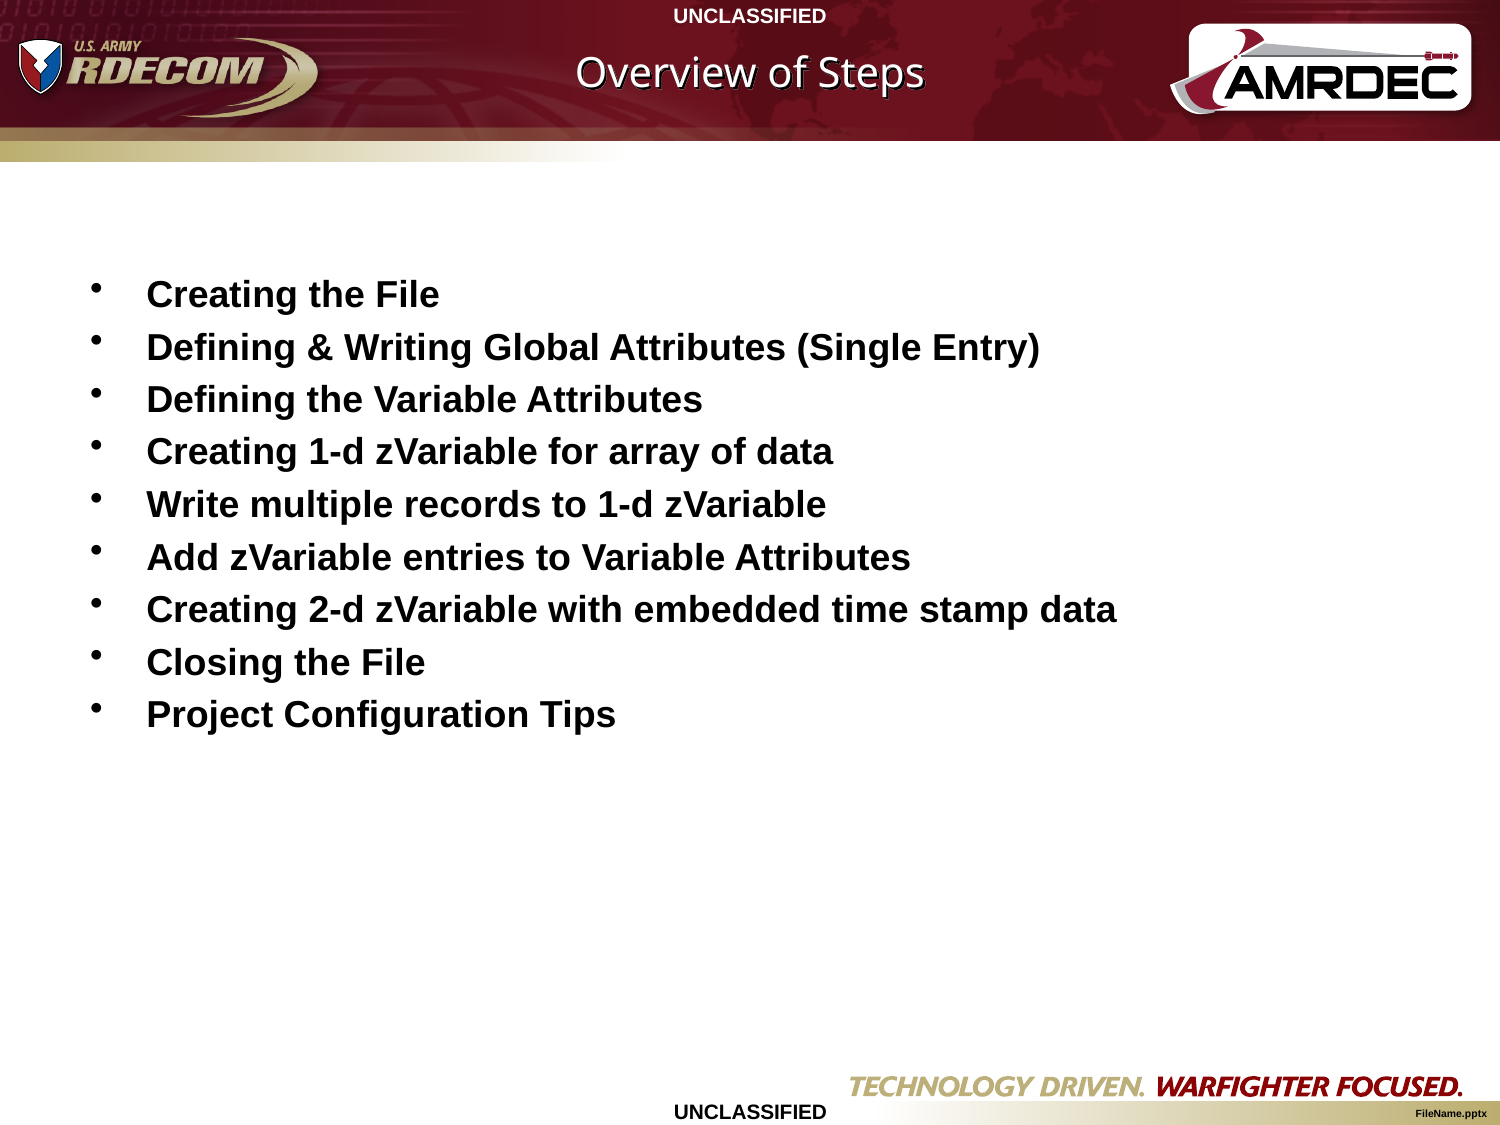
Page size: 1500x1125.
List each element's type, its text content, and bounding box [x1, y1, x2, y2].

list Creating the File Defining & Writing Global Attributes (Single Entry) Defining the Variable Attributes Creating 1-d zVariable for array of data Write multiple records to 1-d zVariable Add zVariable entries to Variable Attributes Creating 2-d zVariable with embedded time stamp data Closing the File Project Configuration Tips [74, 262, 1426, 1006]
picture [1185, 0, 1500, 141]
title Overview of Steps [315, 0, 1185, 142]
picture [0, 0, 315, 141]
